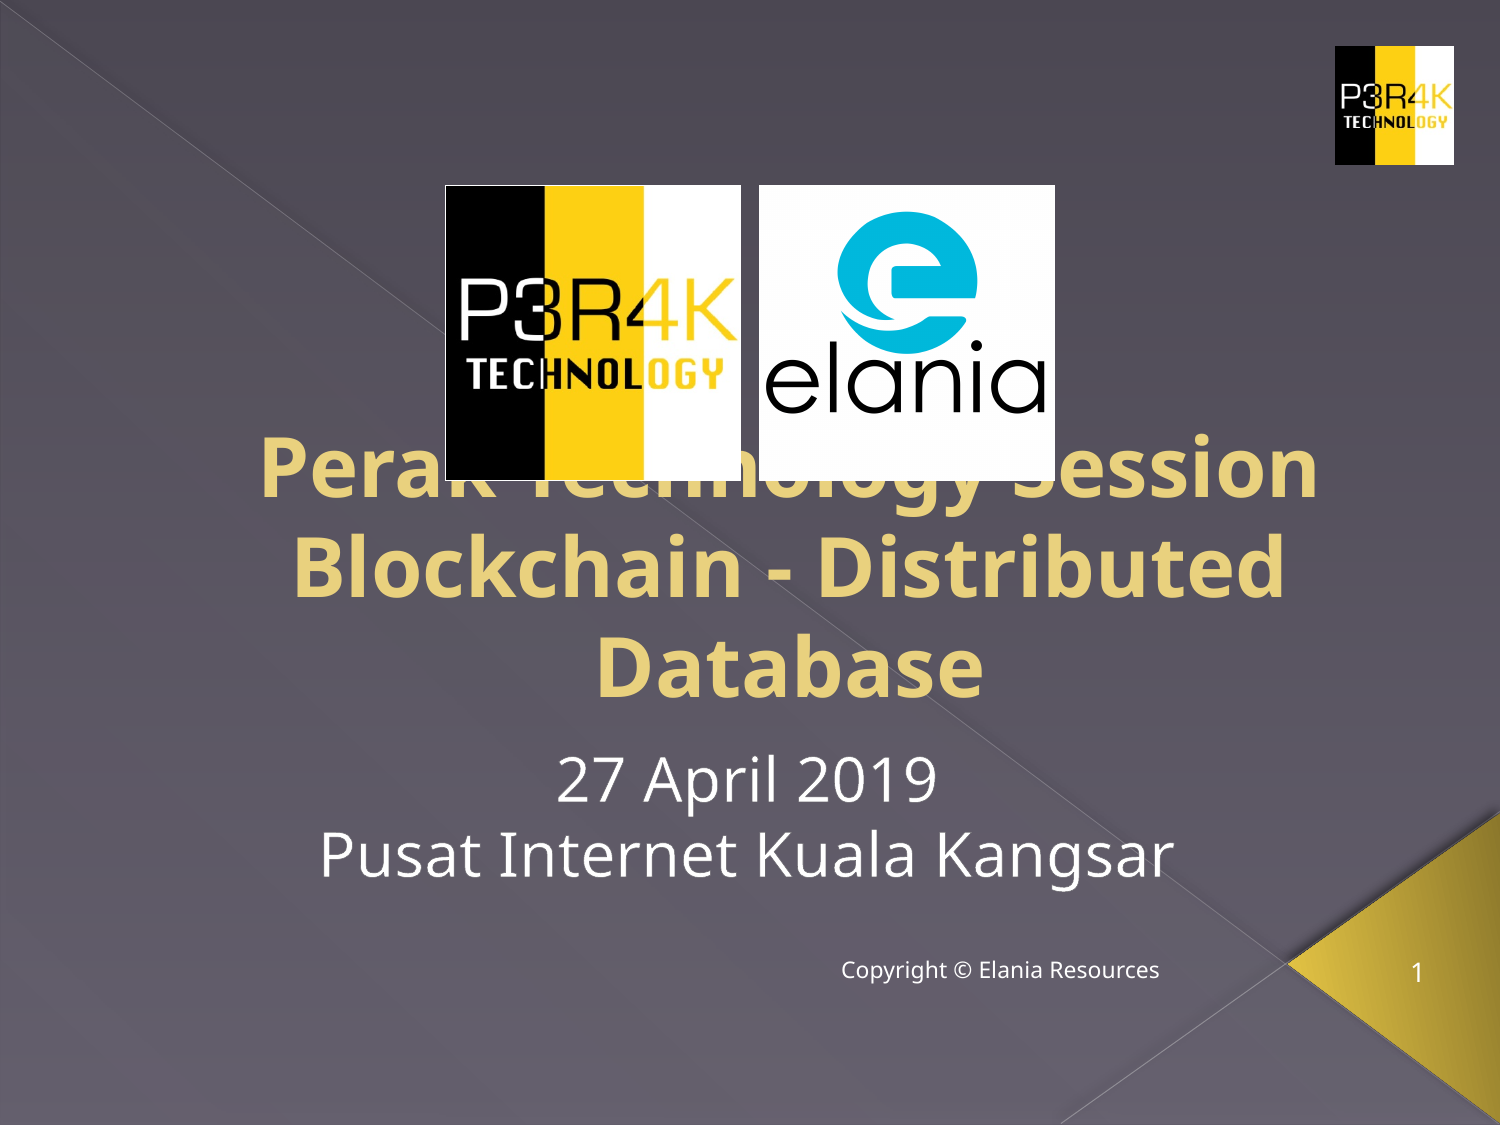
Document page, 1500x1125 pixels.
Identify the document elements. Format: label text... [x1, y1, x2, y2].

footer Copyright © Elania Resources [225, 926, 1175, 987]
title Perak Technology Session Blockchain - Distributed Database [0, 480, 1500, 722]
picture [759, 184, 1055, 481]
slide_number 1 [1376, 943, 1460, 1004]
picture [445, 184, 741, 481]
subtitle 27 April 2019 Pusat Internet Kuala Kangsar [225, 732, 1275, 1020]
picture [1335, 46, 1454, 165]
